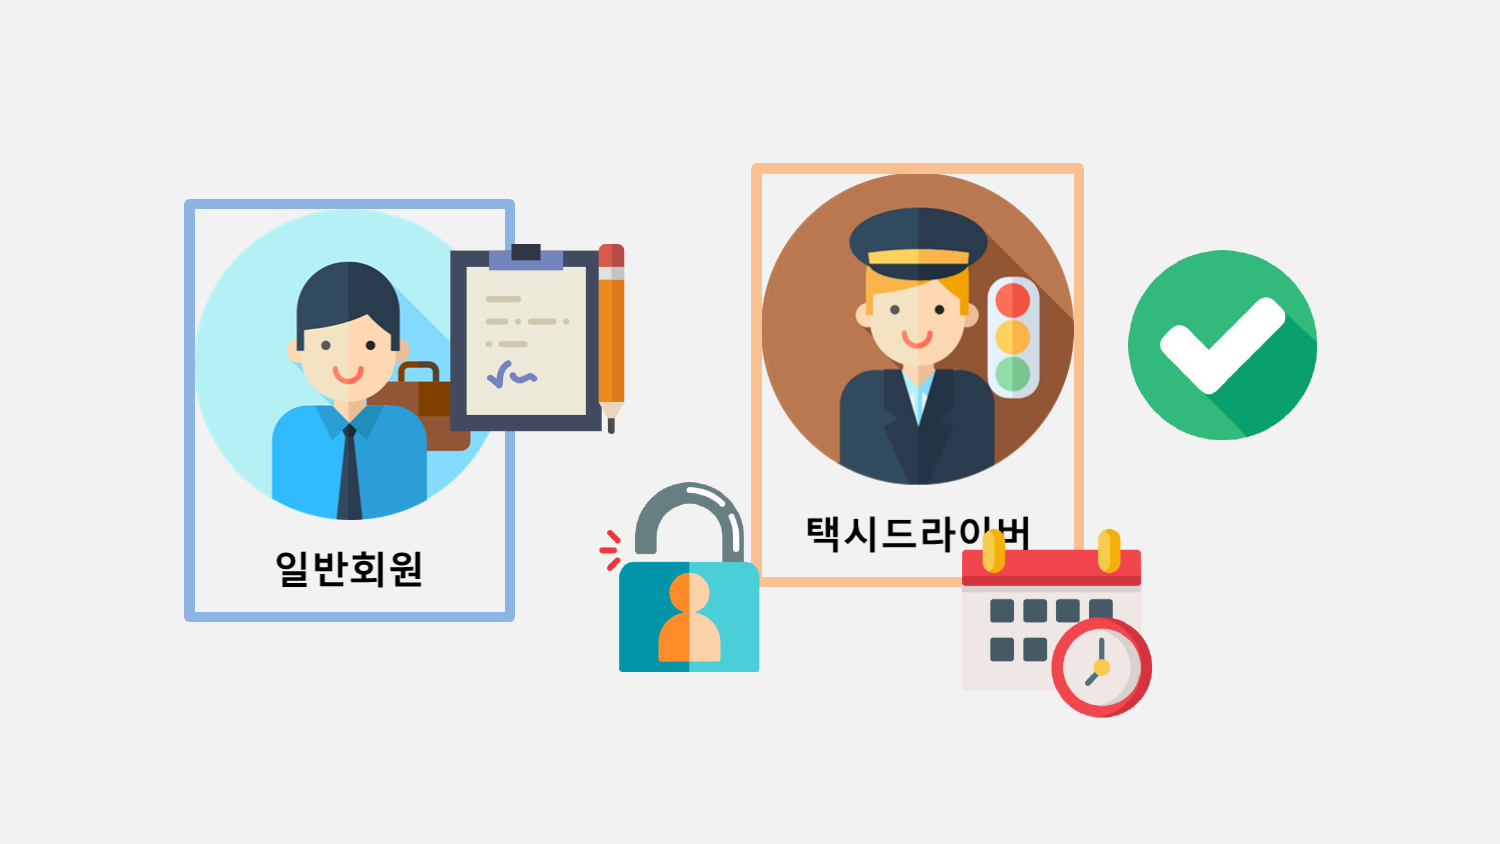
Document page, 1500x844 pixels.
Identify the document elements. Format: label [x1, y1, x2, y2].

picture [194, 208, 632, 613]
picture [1127, 250, 1318, 440]
picture [584, 173, 1152, 718]
